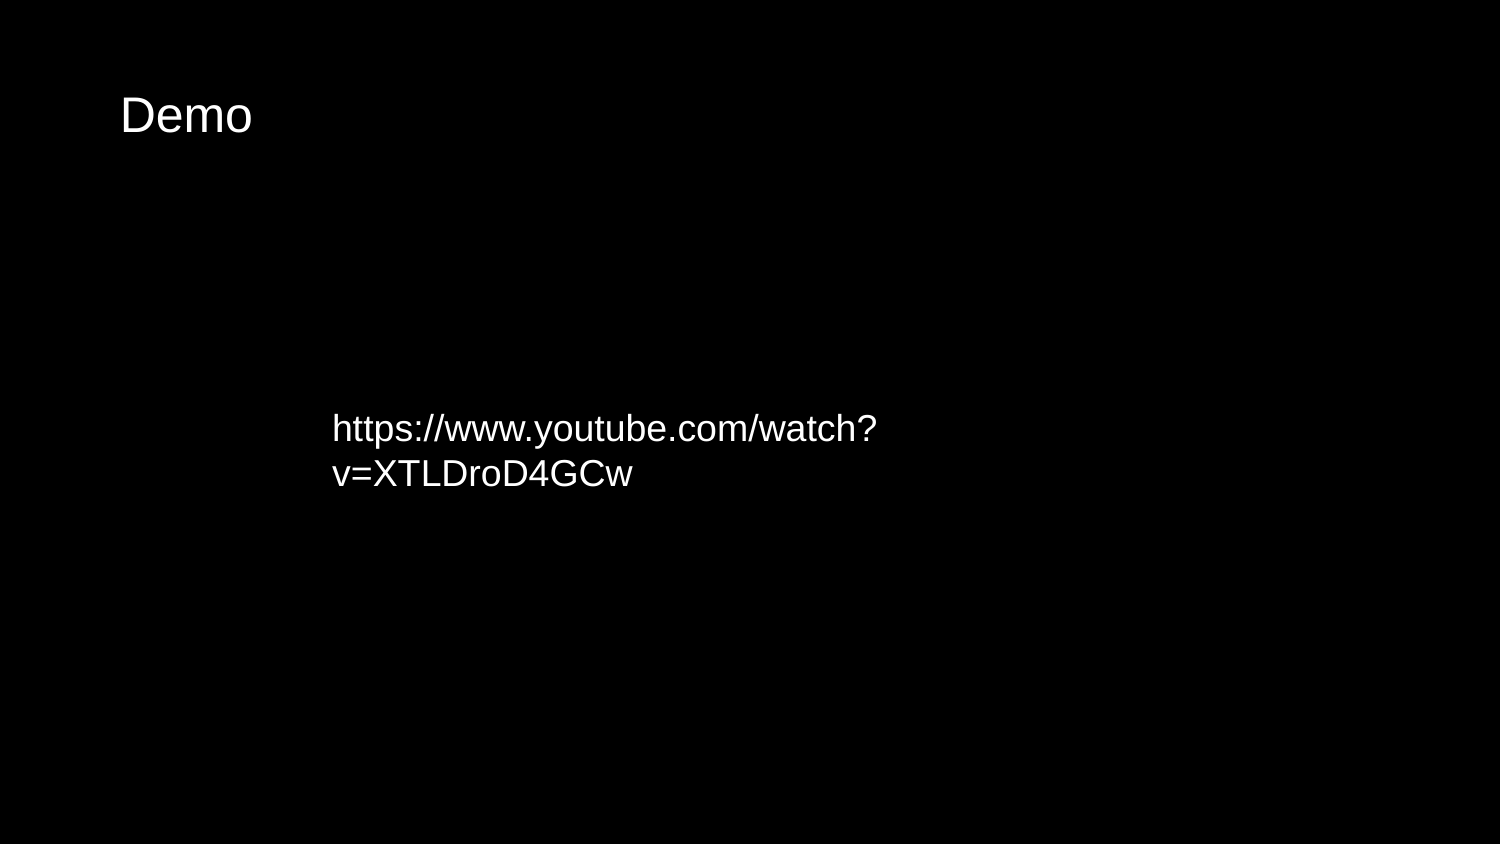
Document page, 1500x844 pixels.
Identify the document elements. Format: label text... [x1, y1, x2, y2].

text_box Demo [105, 74, 1428, 146]
text_box [74, 33, 1425, 175]
text_box https://www.youtube.com/watch?v=XTLDroD4GCw [317, 396, 1193, 454]
